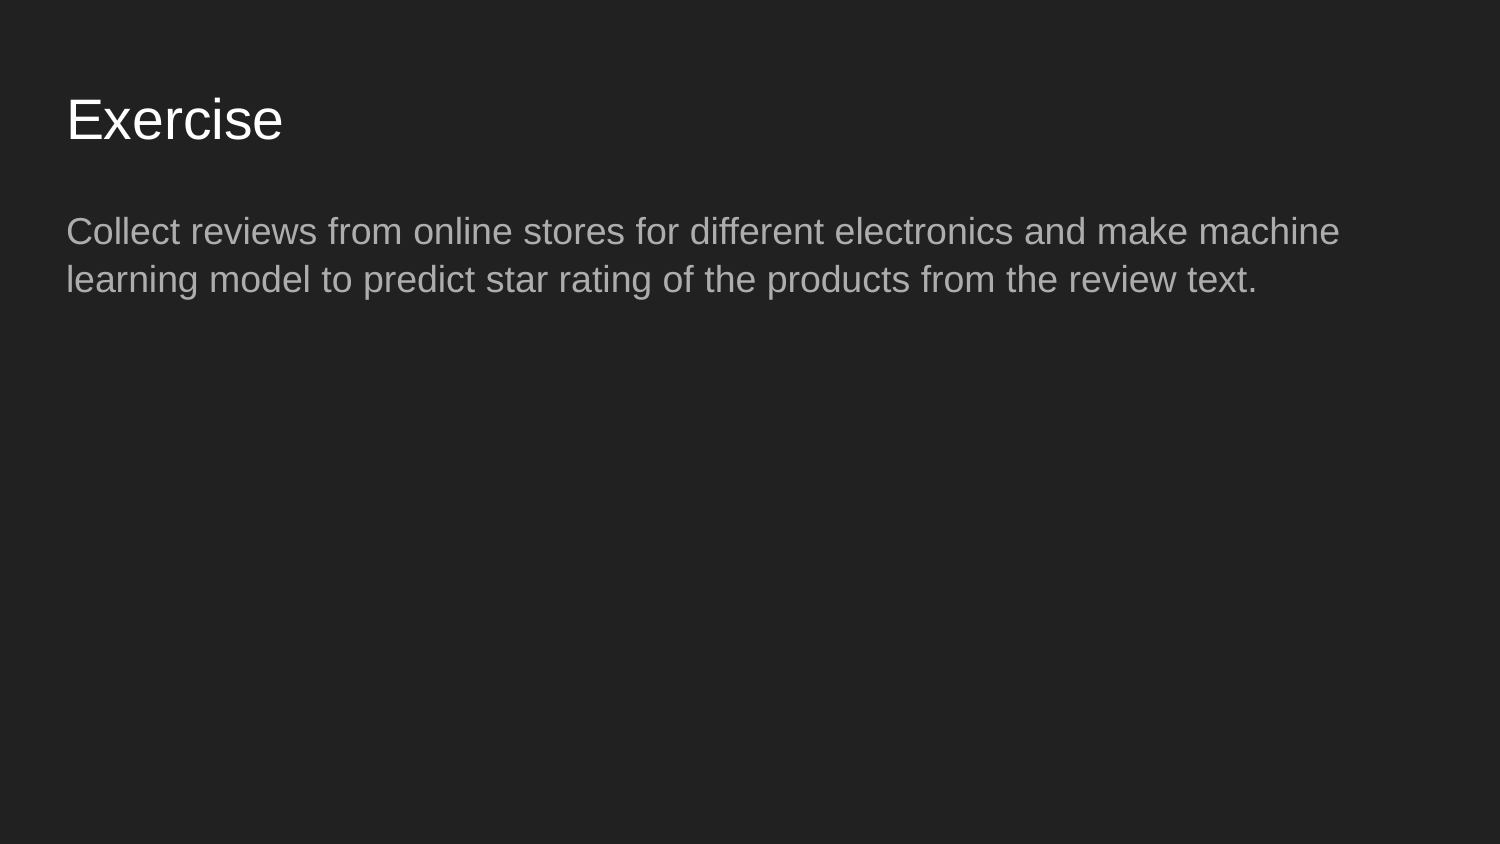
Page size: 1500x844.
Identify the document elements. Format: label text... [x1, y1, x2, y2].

title Exercise [51, 72, 1449, 167]
list Collect reviews from online stores for different electronics and make machine learning model to predict star rating of the products from the review text. [51, 189, 1449, 750]
